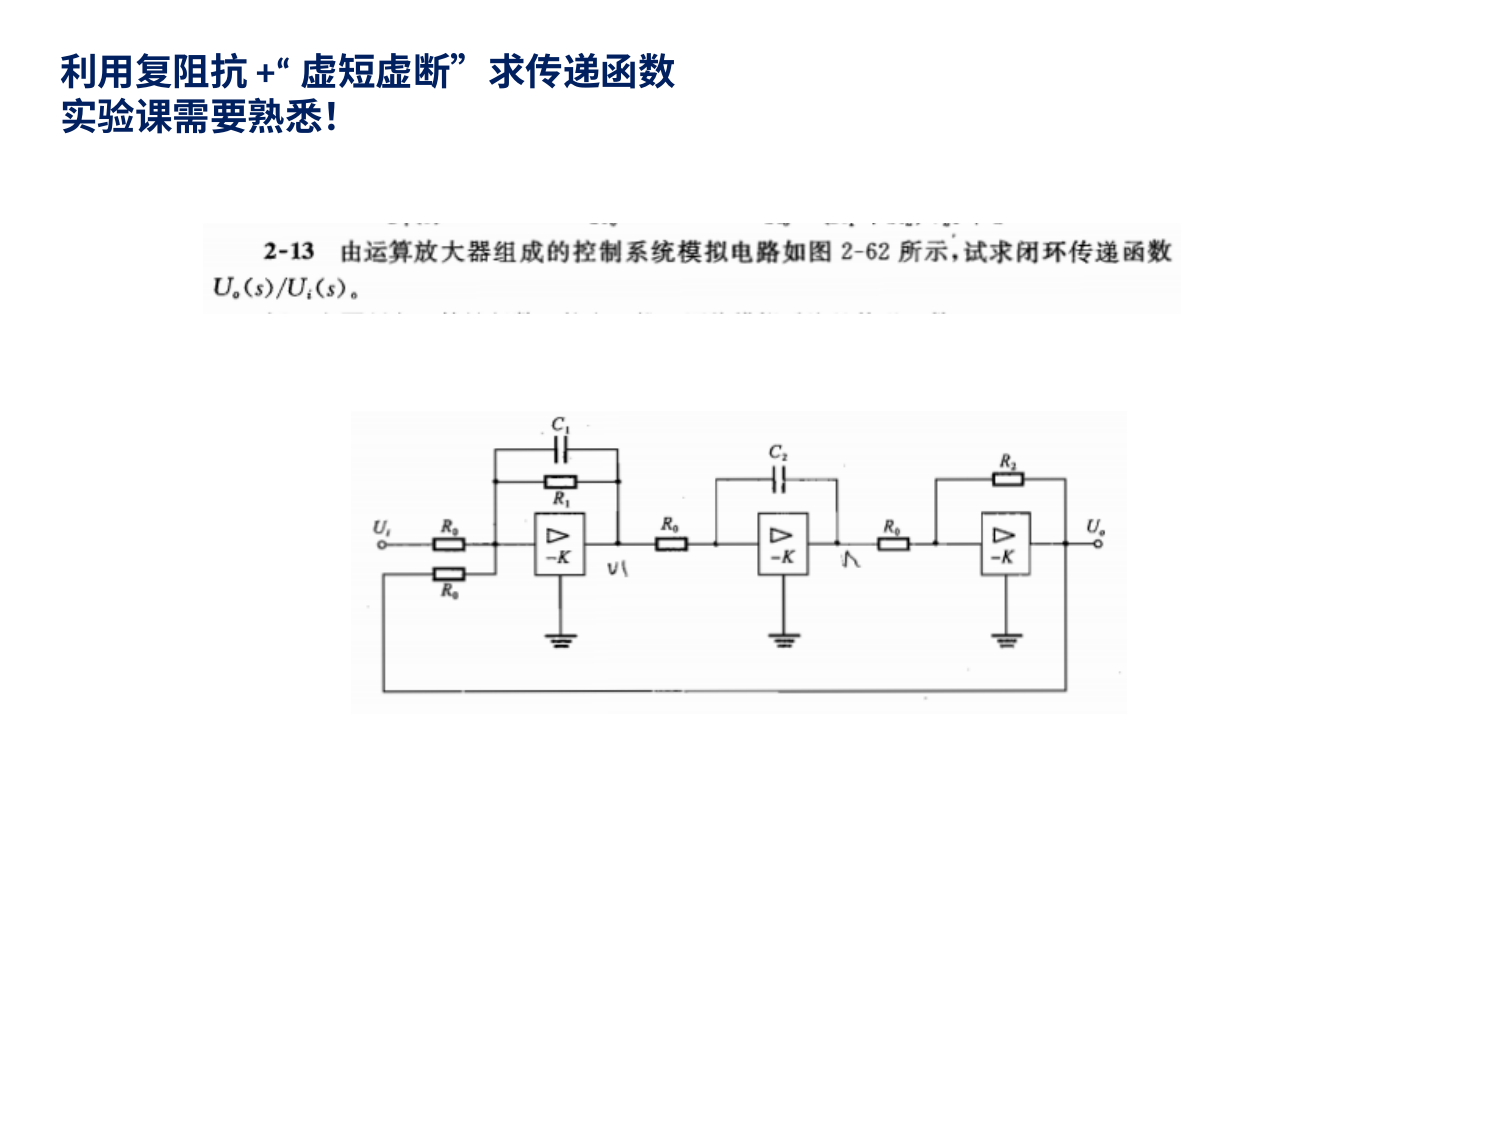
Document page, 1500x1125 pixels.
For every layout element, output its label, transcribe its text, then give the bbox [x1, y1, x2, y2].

picture [203, 223, 1181, 315]
picture [351, 411, 1127, 714]
text_box 利用复阻抗+“虚短虚断”求传递函数 实验课需要熟悉！ [45, 40, 900, 146]
